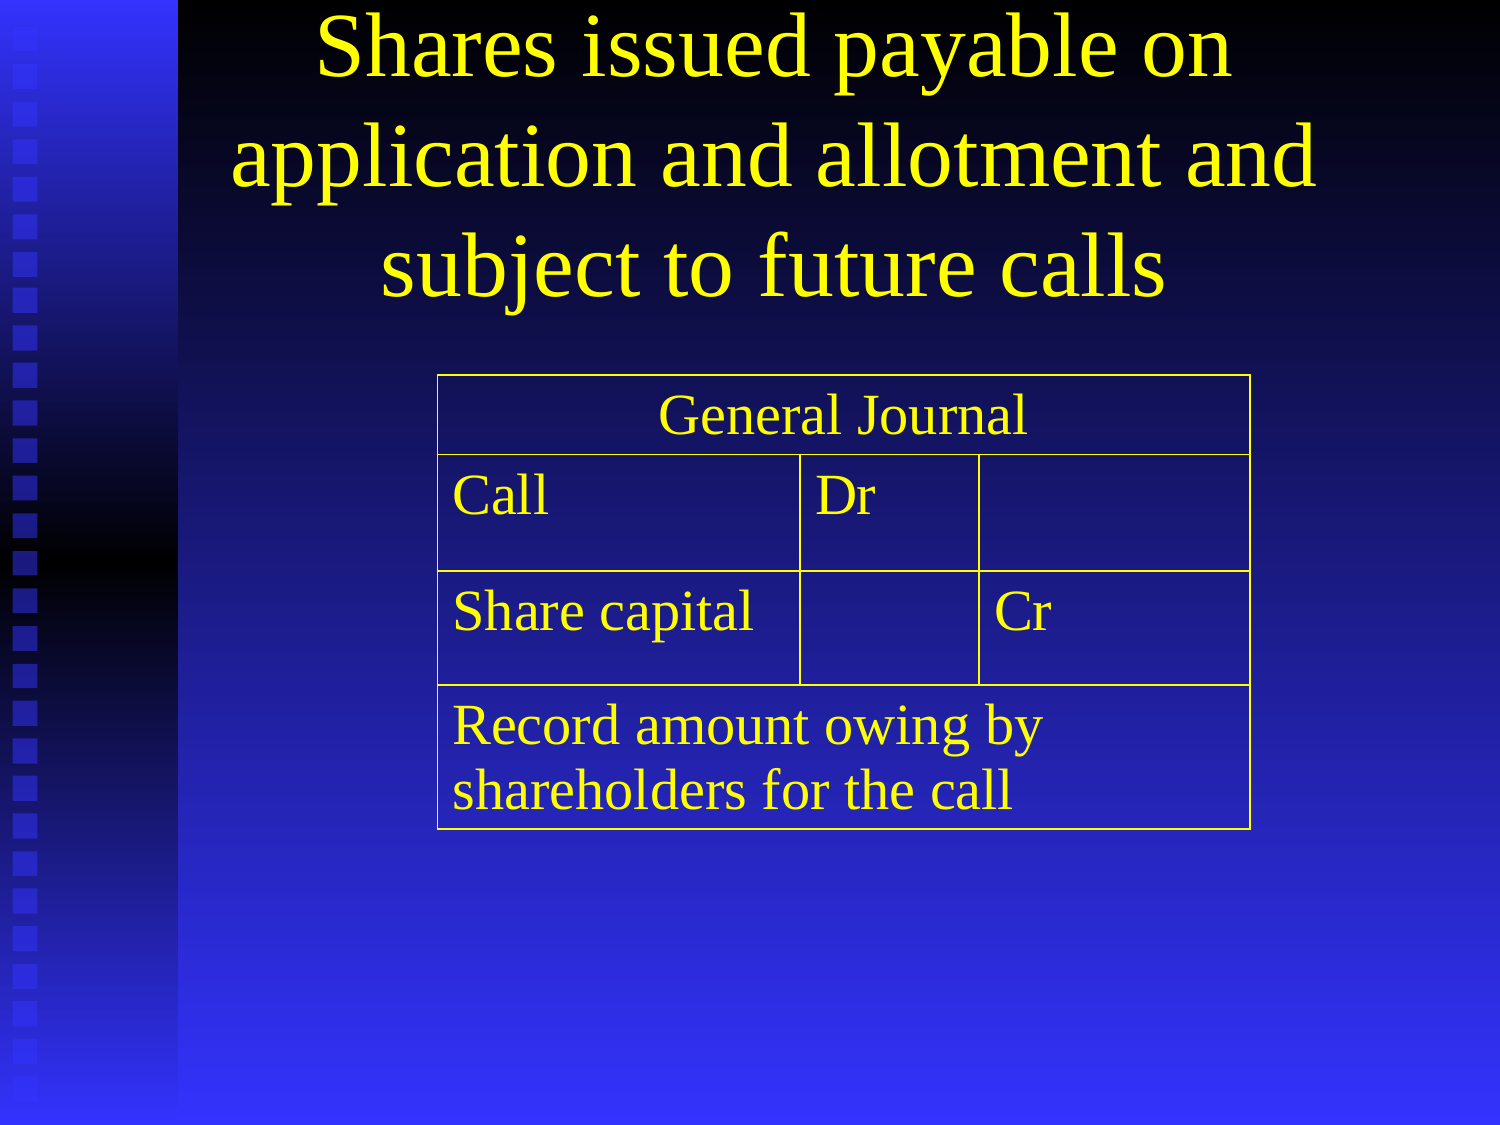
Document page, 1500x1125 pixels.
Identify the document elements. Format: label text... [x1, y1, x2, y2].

table_cell Share capital [438, 572, 799, 684]
table_cell [801, 572, 978, 684]
table_cell Dr [801, 455, 978, 570]
table_cell Call [438, 455, 799, 570]
table_header General Journal [438, 376, 1249, 454]
table_cell Cr [980, 572, 1249, 684]
title Shares issued payable on application and allotment and subject to future calls [137, 49, 1413, 251]
table_cell Record amount owing by shareholders for the call [438, 686, 1249, 828]
table_cell [980, 455, 1249, 570]
